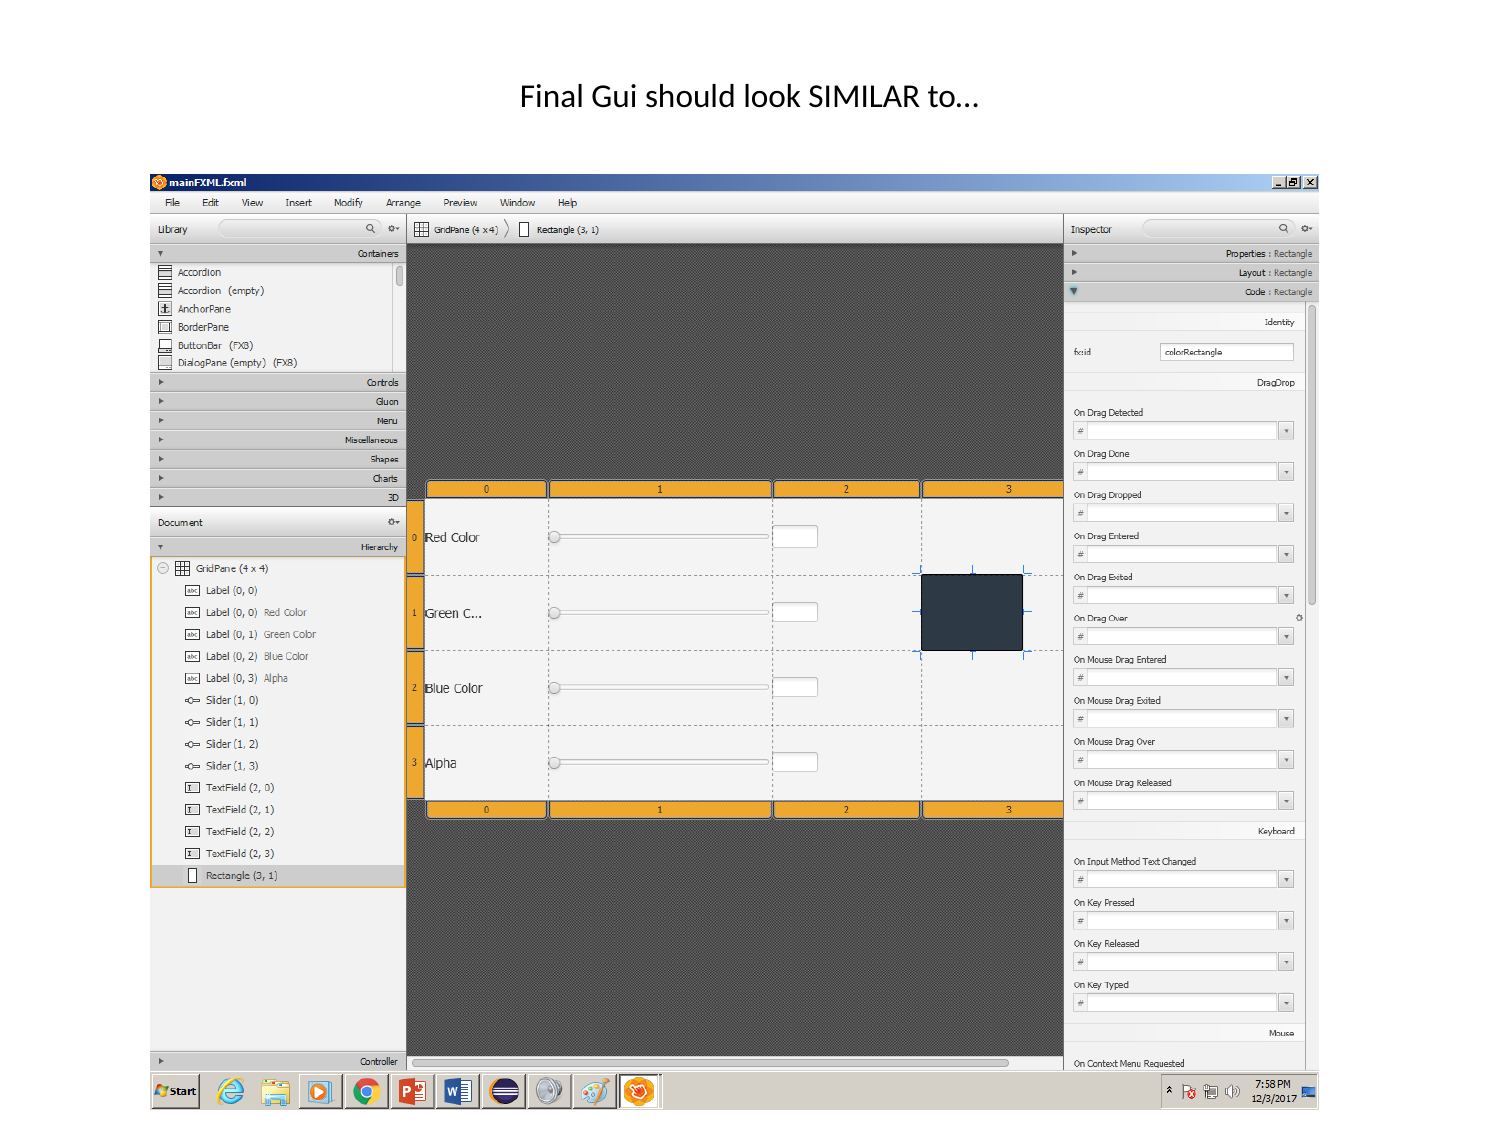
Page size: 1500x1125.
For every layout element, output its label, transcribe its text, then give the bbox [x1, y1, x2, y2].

title Final Gui should look SIMILAR to… [75, 0, 1425, 188]
picture [149, 174, 1319, 1111]
